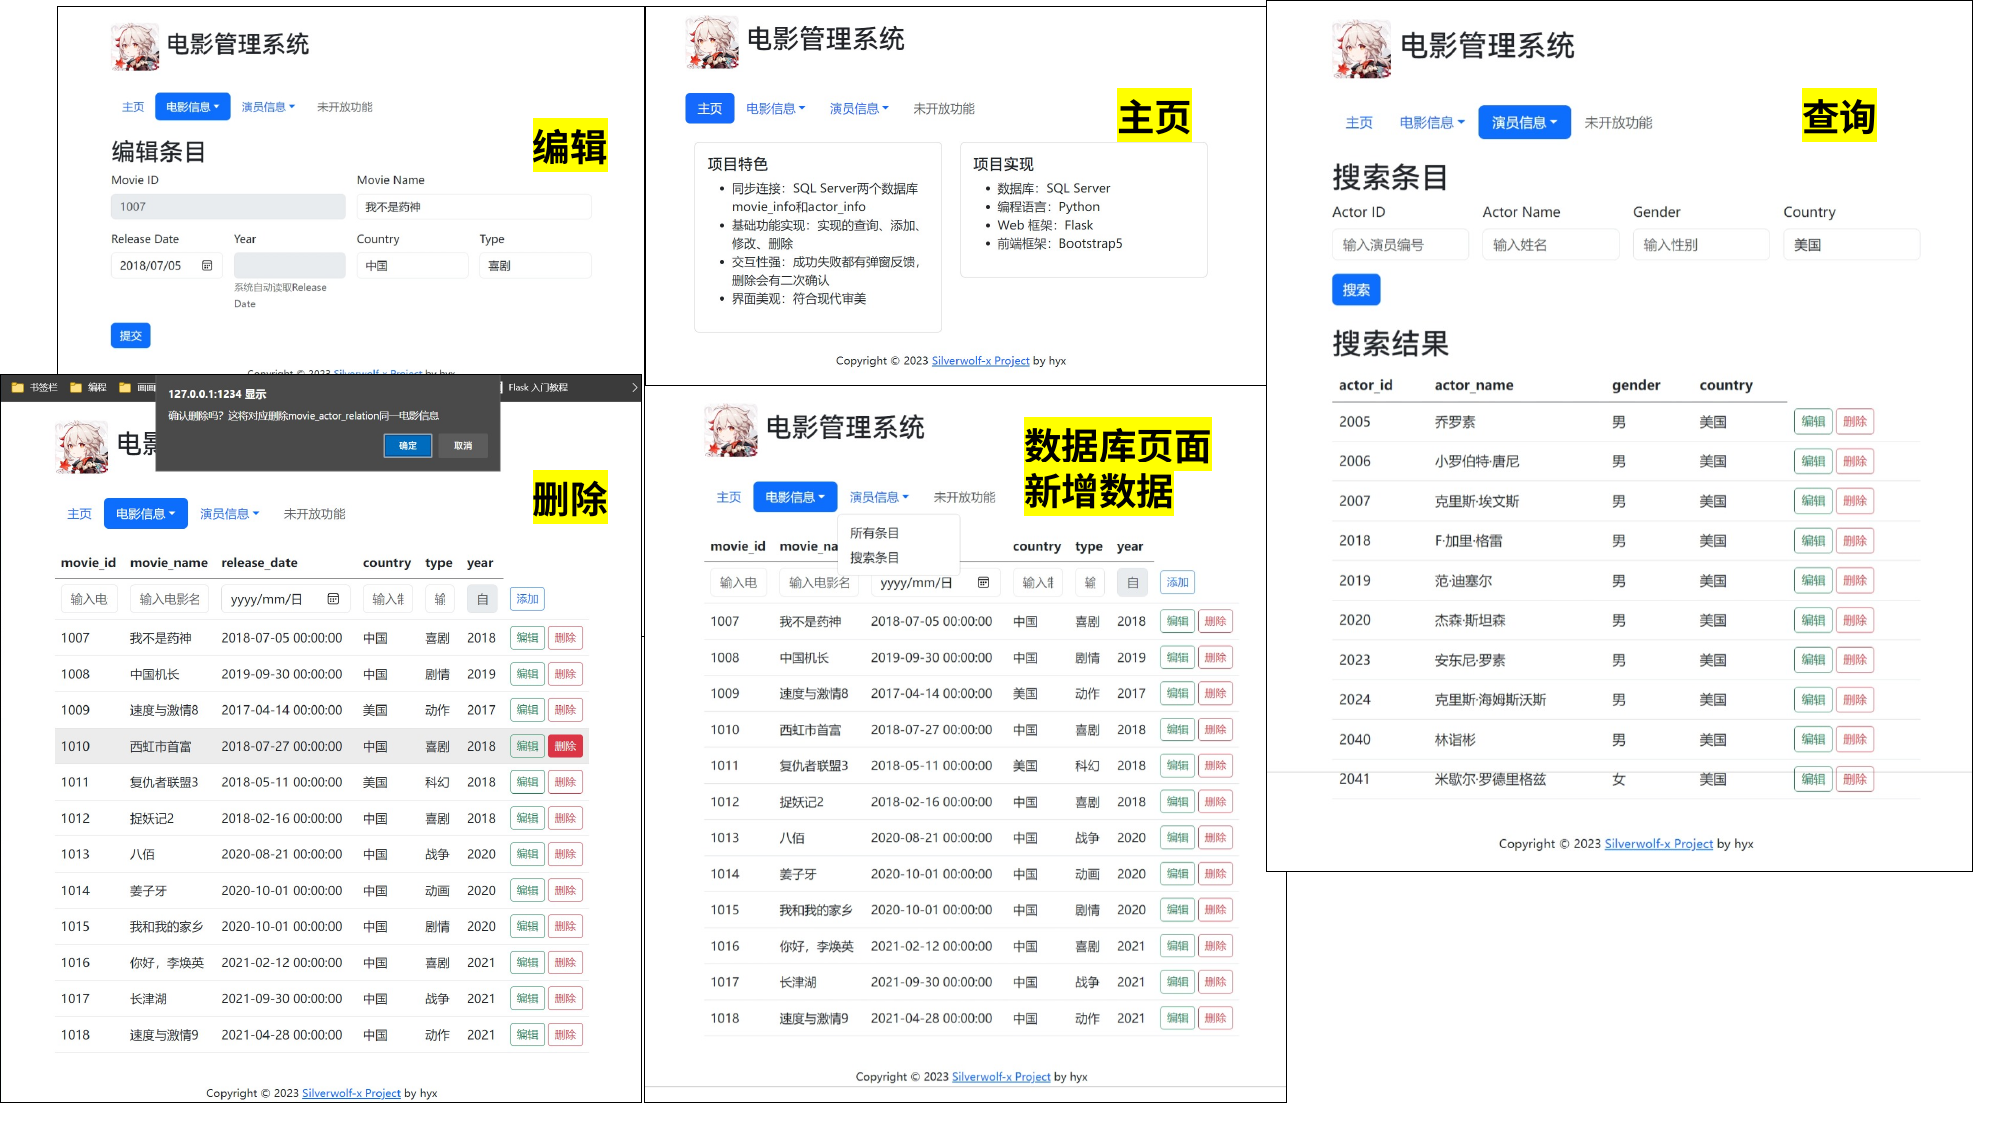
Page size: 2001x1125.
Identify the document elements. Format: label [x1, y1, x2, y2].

text_box [0, 0, 1973, 1103]
